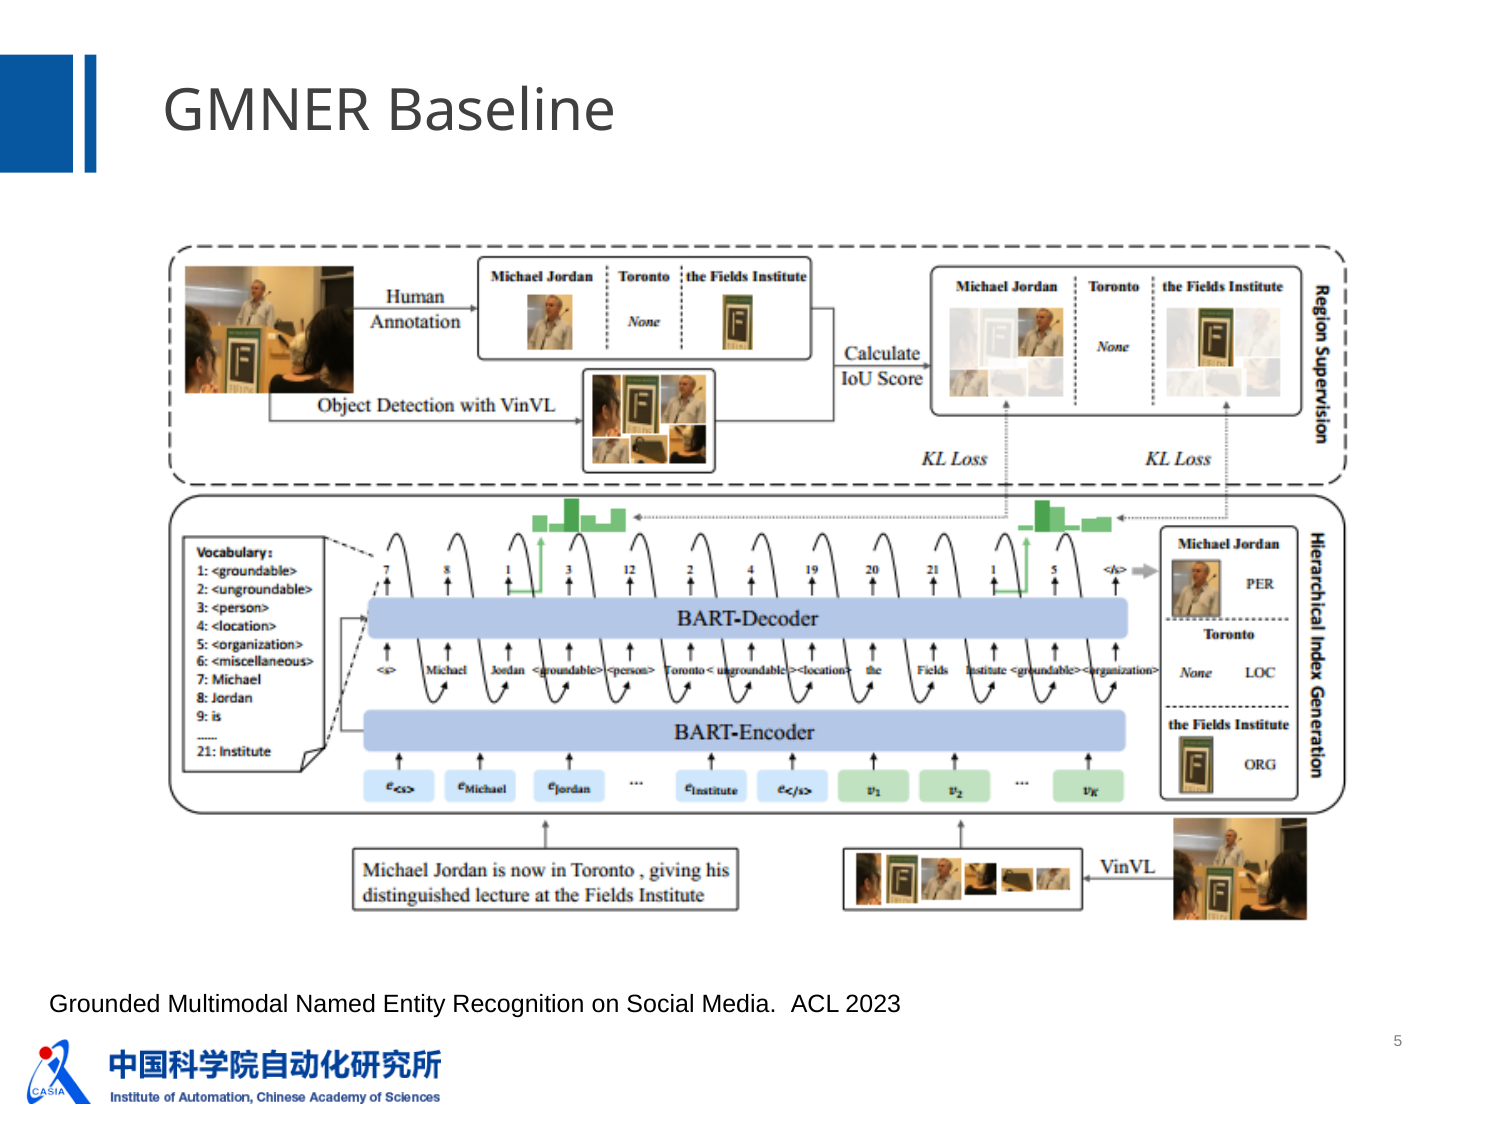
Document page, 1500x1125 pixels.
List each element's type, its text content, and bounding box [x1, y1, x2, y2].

picture [127, 223, 1364, 932]
text_box [72, 153, 1407, 927]
picture [26, 1039, 441, 1104]
title GMNER Baseline [147, 54, 1483, 169]
text_box Grounded Multimodal Named Entity Recognition on Social Media. ACL 2023 [34, 980, 1364, 1025]
slide_number 5 [1059, 1023, 1418, 1058]
